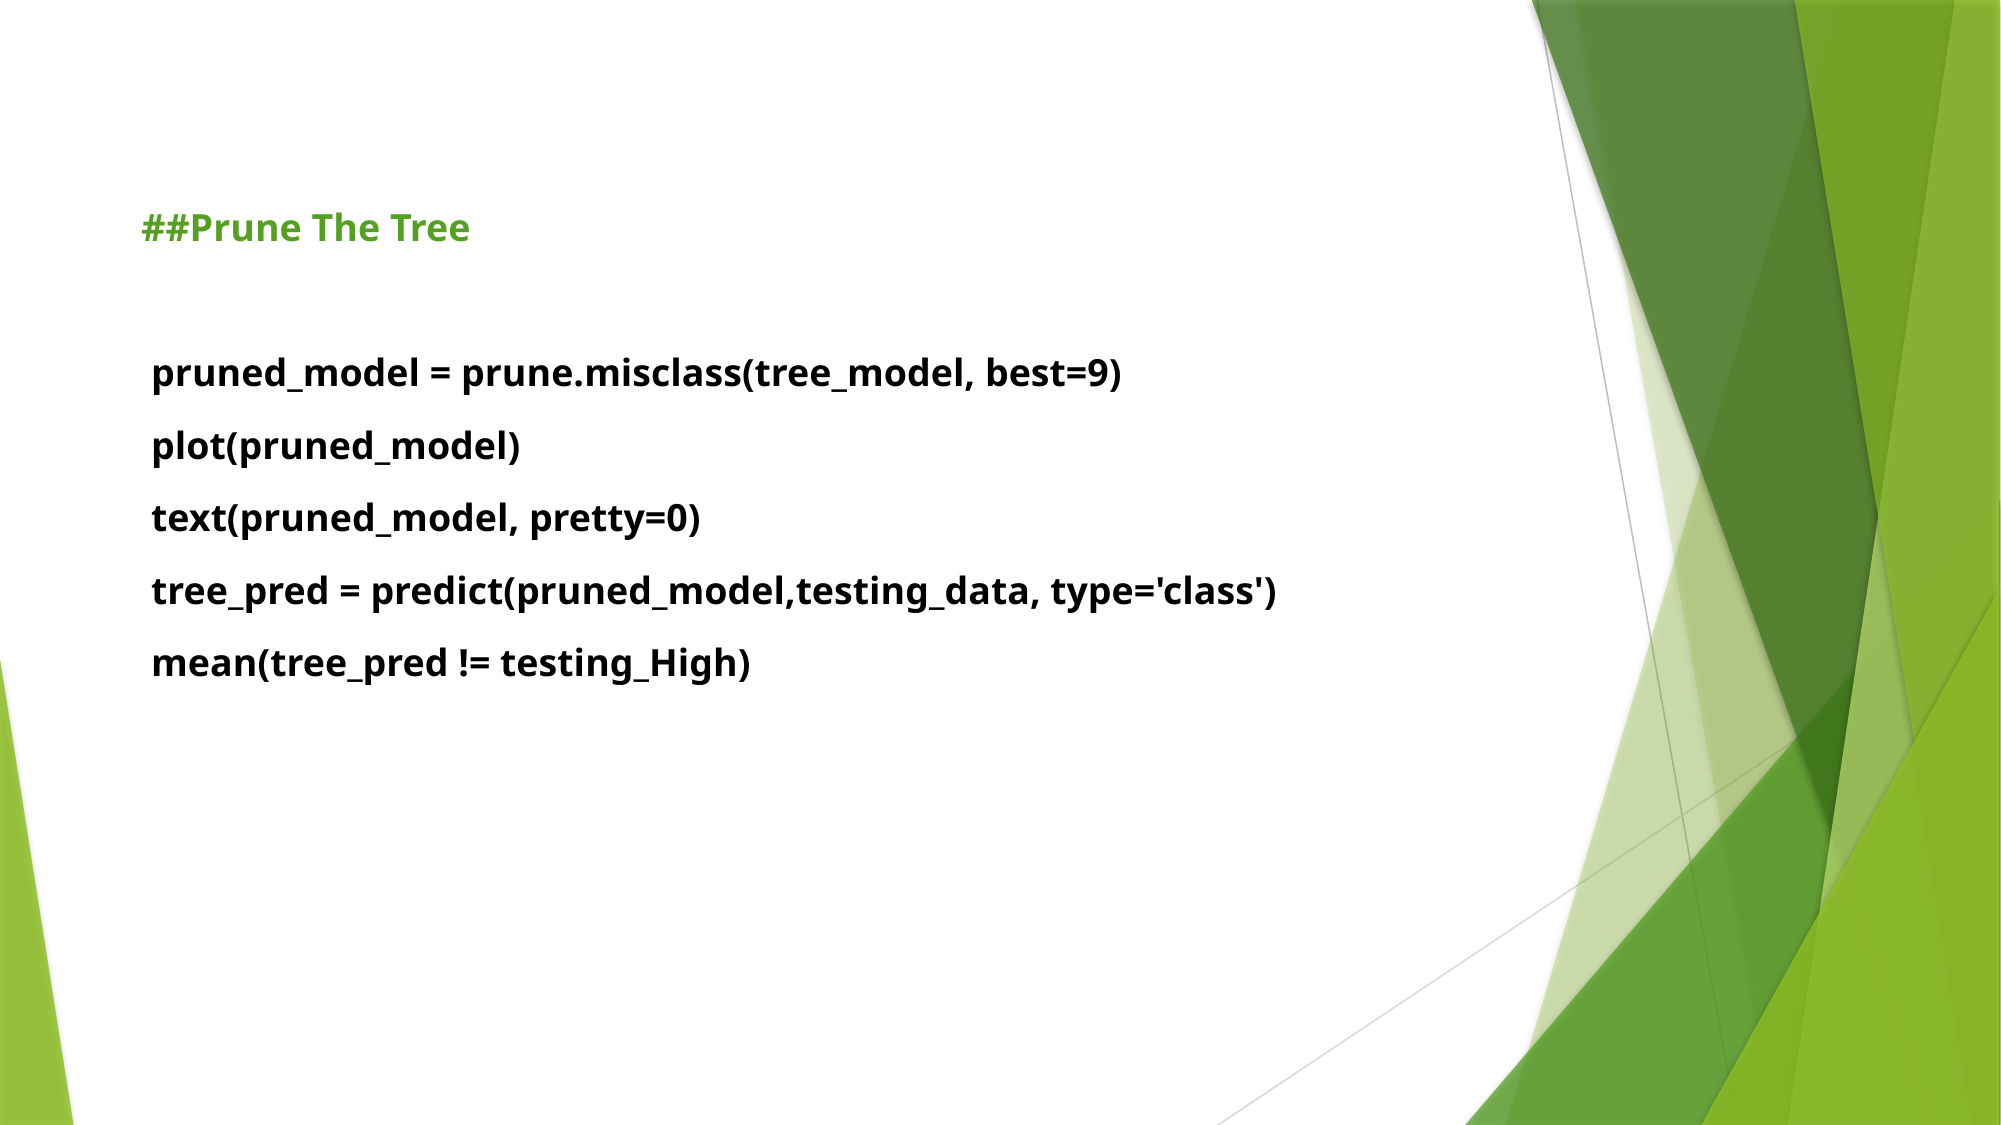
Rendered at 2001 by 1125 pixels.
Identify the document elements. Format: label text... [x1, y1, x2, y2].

text_box ##Prune The Tree pruned_model = prune.misclass(tree_model, best=9) plot(pruned_model) text(pruned_model, pretty=0) tree_pred = predict(pruned_model,testing_data, type='class') mean(tree_pred != testing_High) [126, 189, 1405, 692]
